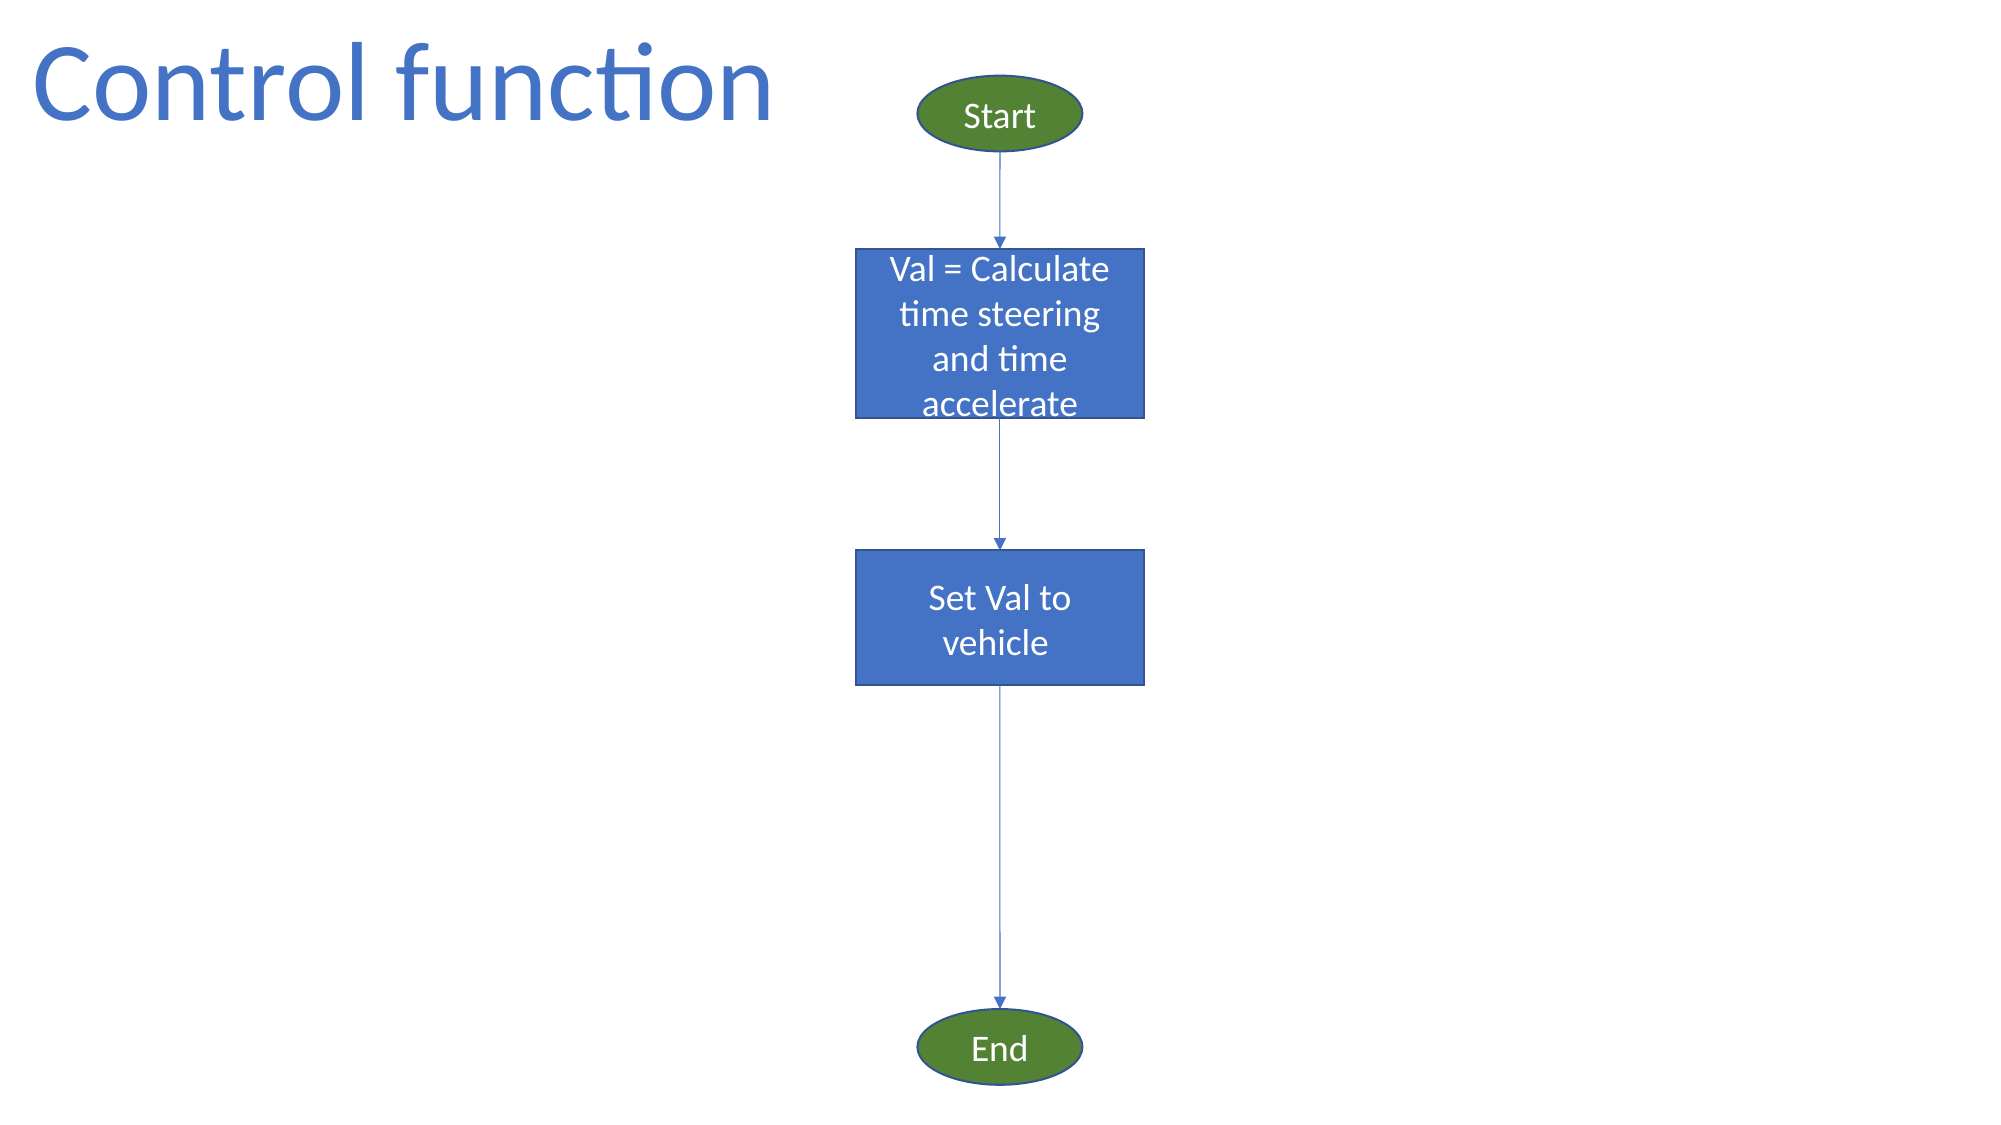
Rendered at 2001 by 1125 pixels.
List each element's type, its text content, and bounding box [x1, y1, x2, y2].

text_box Start [916, 74, 1084, 153]
text_box Val = Calculate time steering and time accelerate [855, 248, 1145, 419]
text_box End [916, 1008, 1084, 1086]
text_box Control function [17, 0, 792, 150]
text_box Set Val to vehicle [855, 549, 1145, 686]
